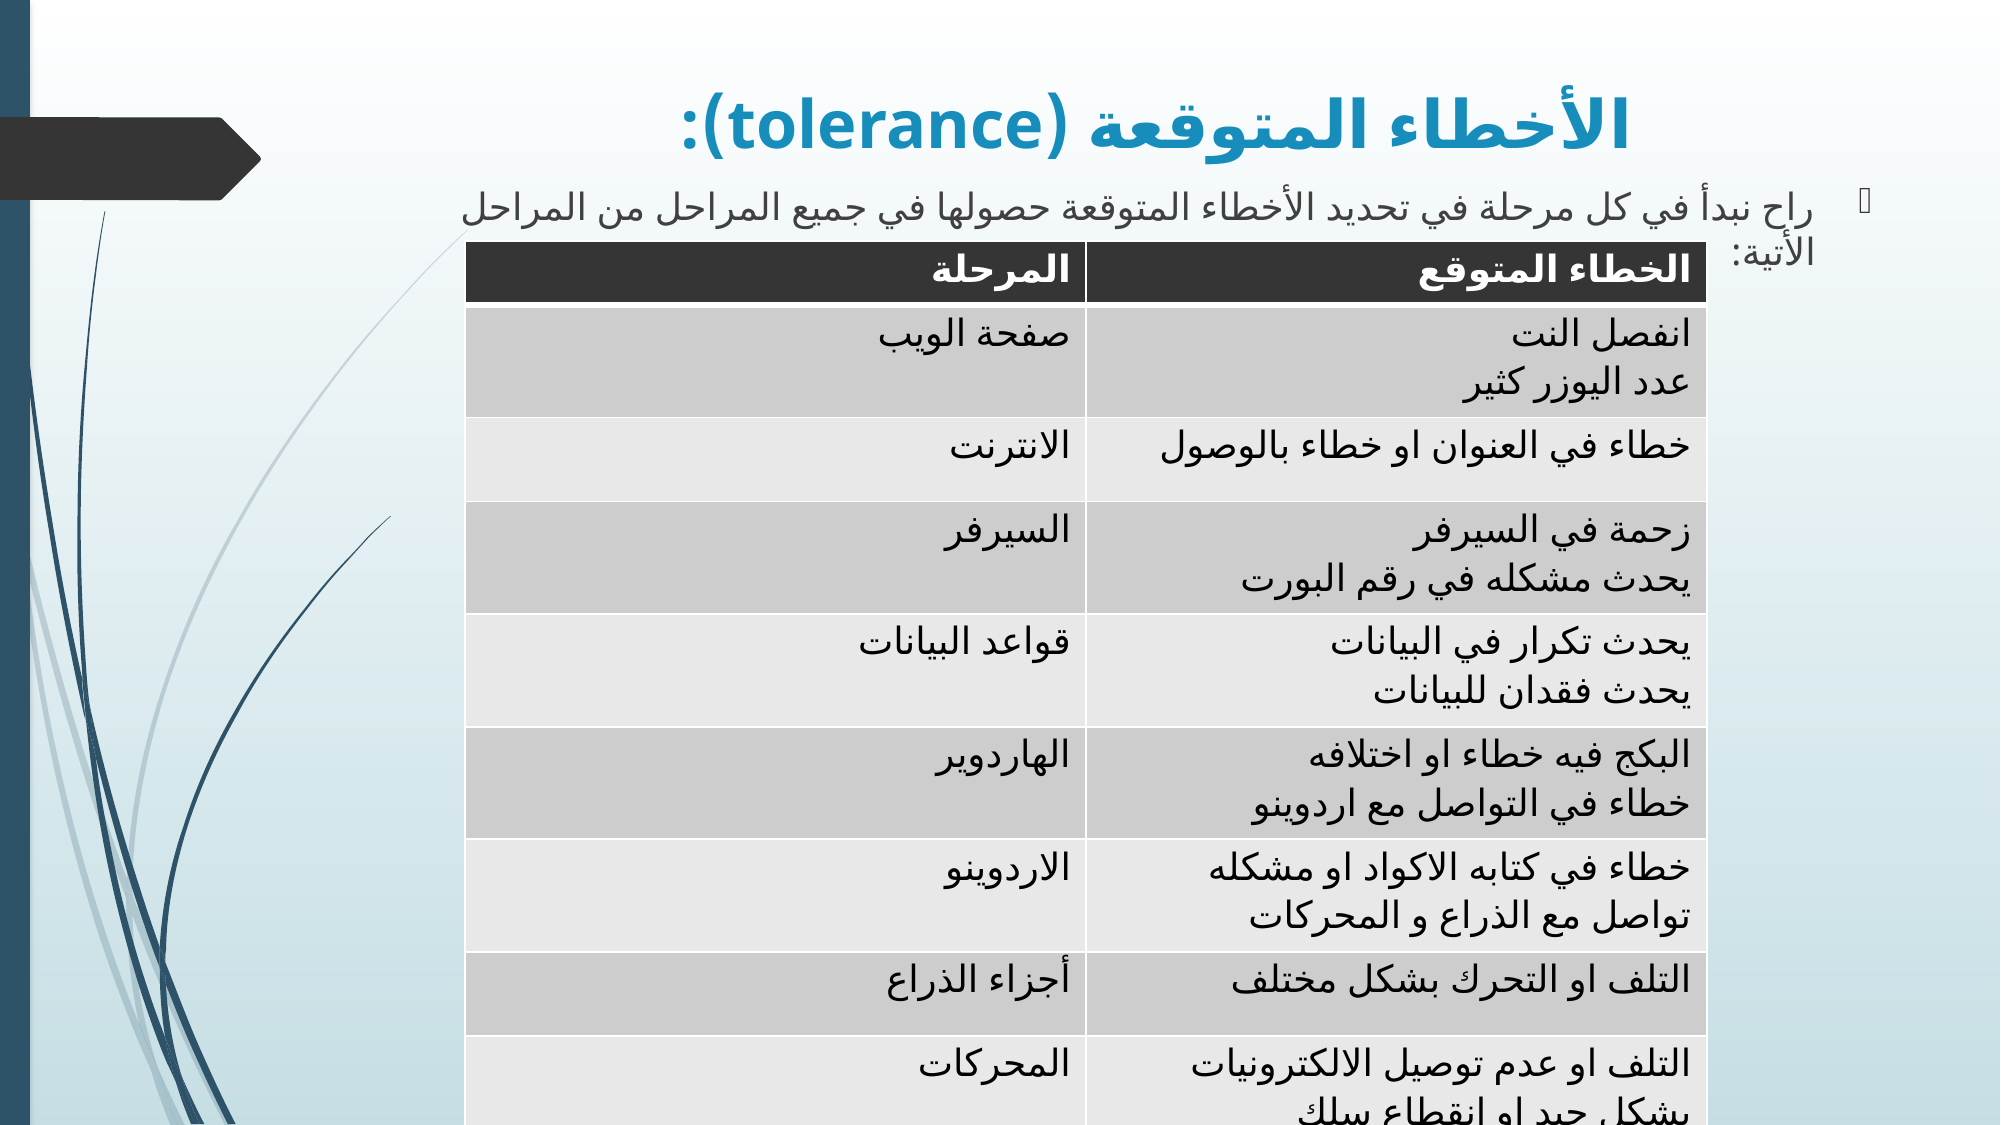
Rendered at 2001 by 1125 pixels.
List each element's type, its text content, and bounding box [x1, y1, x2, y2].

table_cell المحركات [466, 1037, 1085, 1125]
table_header المرحلة [466, 242, 1085, 302]
table_cell أجزاء الذراع [466, 953, 1085, 1035]
table_cell قواعد البيانات [466, 615, 1085, 726]
table_cell انفصل النت عدد اليوزر كثير [1087, 308, 1706, 417]
table_cell الانترنت [466, 418, 1085, 501]
table_cell السيرفر [466, 502, 1085, 613]
table_cell زحمة في السيرفر يحدث مشكله في رقم البورت [1087, 502, 1706, 613]
table_cell خطاء في كتابه الاكواد او مشكله تواصل مع الذراع و المحركات [1087, 840, 1706, 951]
list راح نبدأ في كل مرحلة في تحديد الأخطاء المتوقعة حصولها في جميع المراحل من المراحل الأتية: [424, 175, 1888, 795]
table_cell التلف او التحرك بشكل مختلف [1087, 953, 1706, 1035]
table_cell يحدث تكرار في البيانات يحدث فقدان للبيانات [1087, 615, 1706, 726]
table_cell البكج فيه خطاء او اختلافه خطاء في التواصل مع اردوينو [1087, 728, 1706, 838]
table_cell خطاء في العنوان او خطاء بالوصول [1087, 418, 1706, 501]
table_cell الاردوينو [466, 840, 1085, 951]
table_cell الهاردوير [466, 728, 1085, 838]
table_header الخطاء المتوقع [1087, 242, 1706, 302]
table_cell التلف او عدم توصيل الالكترونيات بشكل جيد او انقطاع سلك [1087, 1037, 1706, 1125]
table_cell صفحة الويب [466, 308, 1085, 417]
title الأخطاء المتوقعة (tolerance): [425, 73, 1888, 175]
